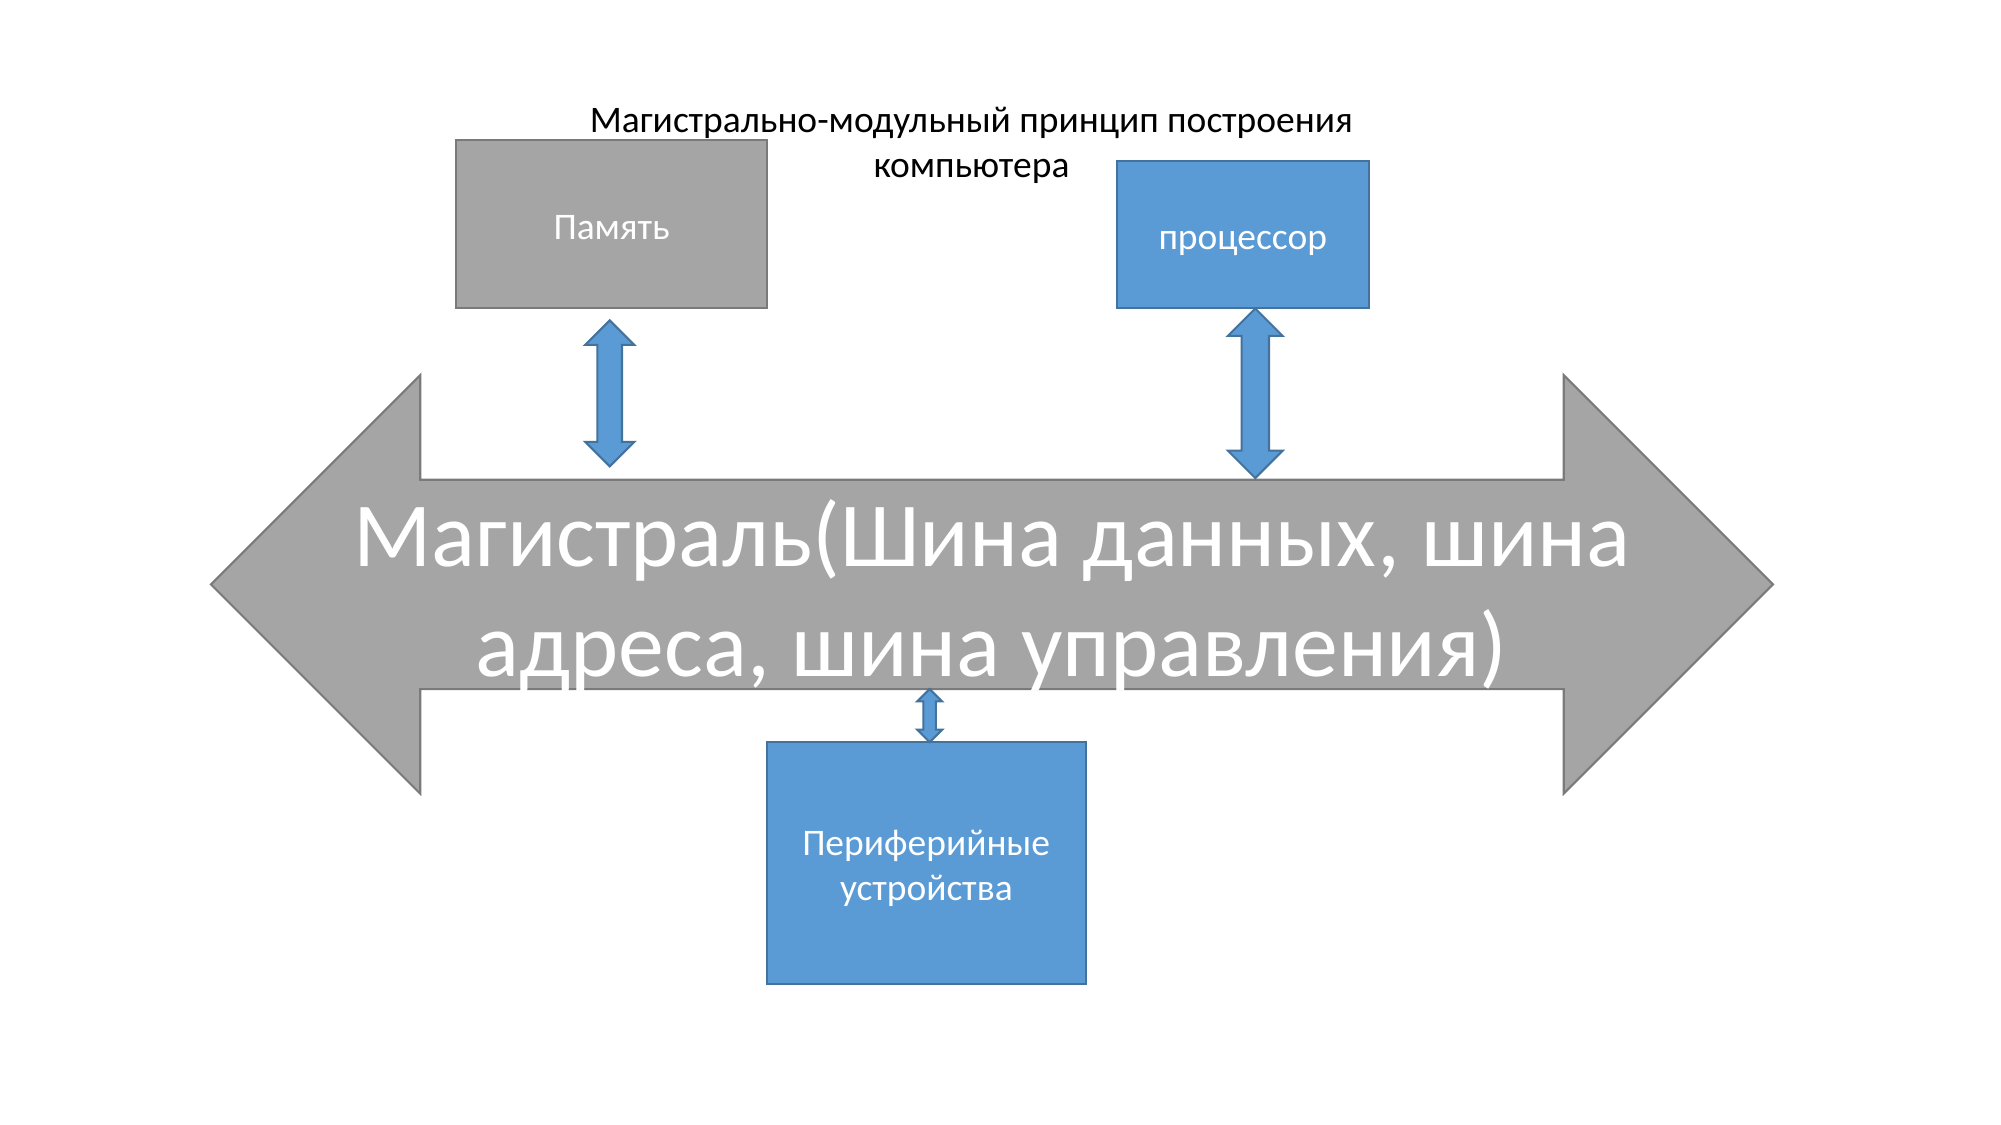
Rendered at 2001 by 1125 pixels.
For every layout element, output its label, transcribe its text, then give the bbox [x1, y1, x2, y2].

text_box Память [455, 139, 768, 309]
text_box Магистрально-модульный принцип построения компьютера [504, 58, 1439, 221]
text_box [914, 687, 945, 744]
text_box Магистраль(Шина данных, шина адреса, шина управления) [209, 372, 1775, 797]
text_box [582, 318, 637, 468]
text_box [1225, 307, 1286, 480]
text_box процессор [1116, 160, 1370, 309]
text_box Периферийные устройства [766, 741, 1087, 985]
